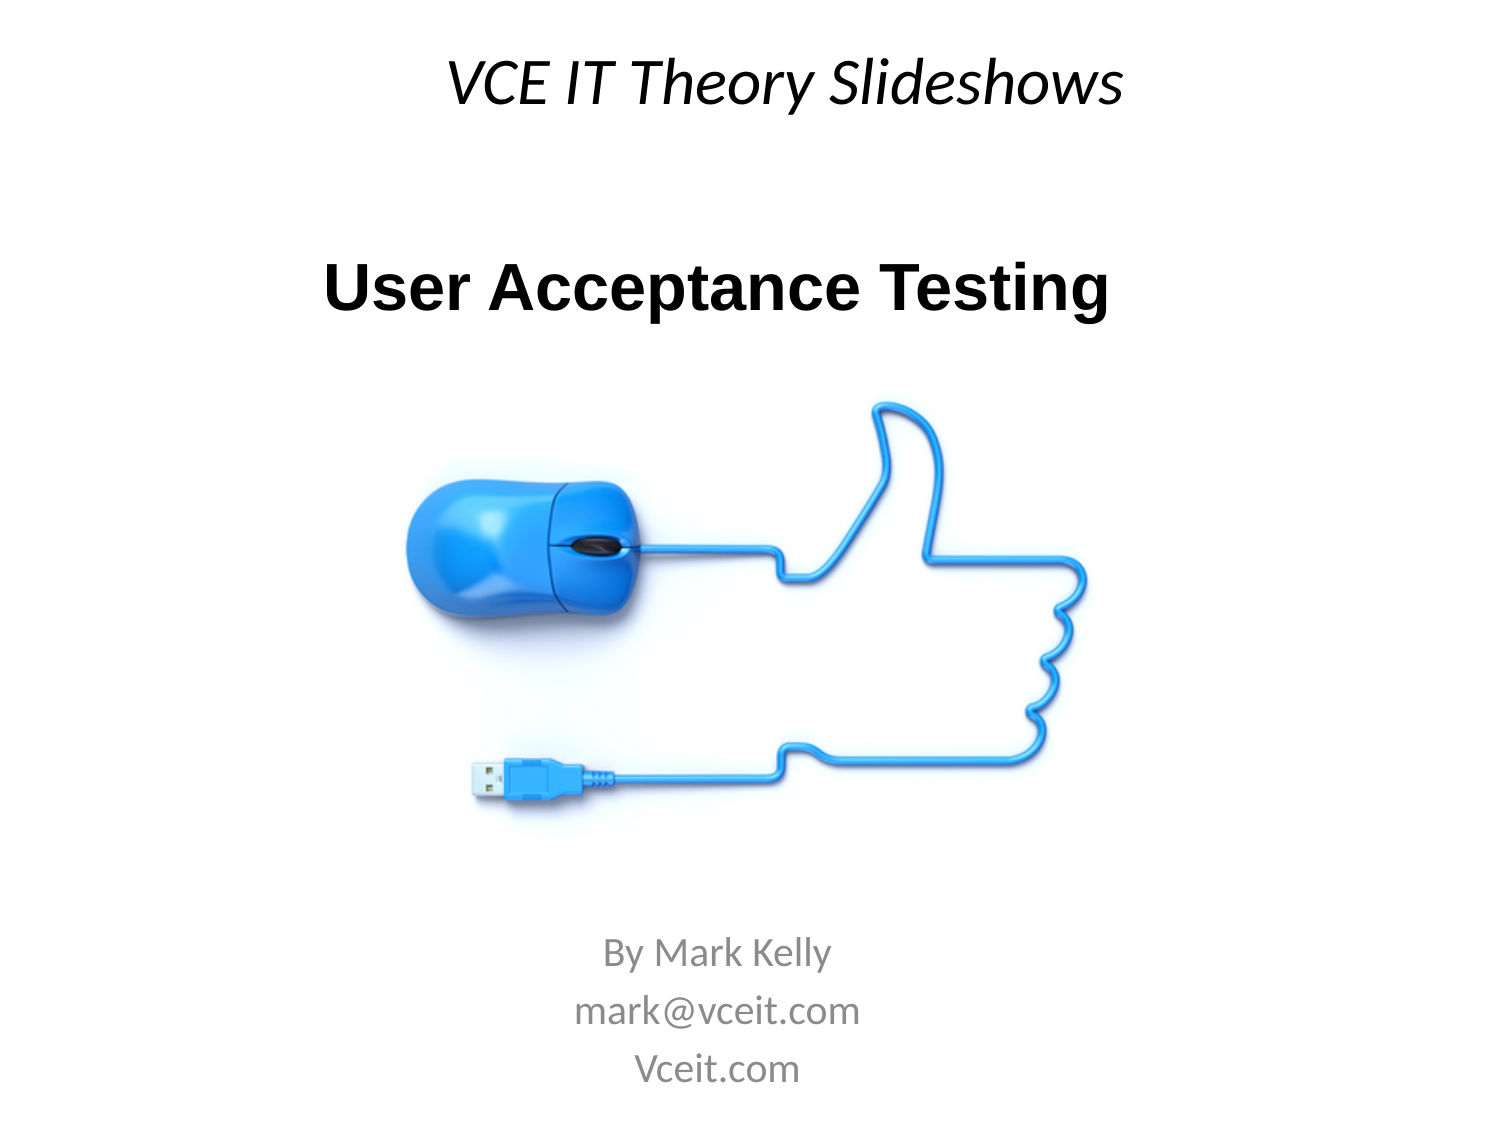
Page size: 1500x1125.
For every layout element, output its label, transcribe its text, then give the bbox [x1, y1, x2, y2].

picture [348, 373, 1130, 846]
subtitle By Mark Kelly mark@vceit.com Vceit.com [407, 916, 1028, 1094]
title VCE IT Theory Slideshows [147, 19, 1423, 137]
text_box User Acceptance Testing [79, 231, 1355, 336]
